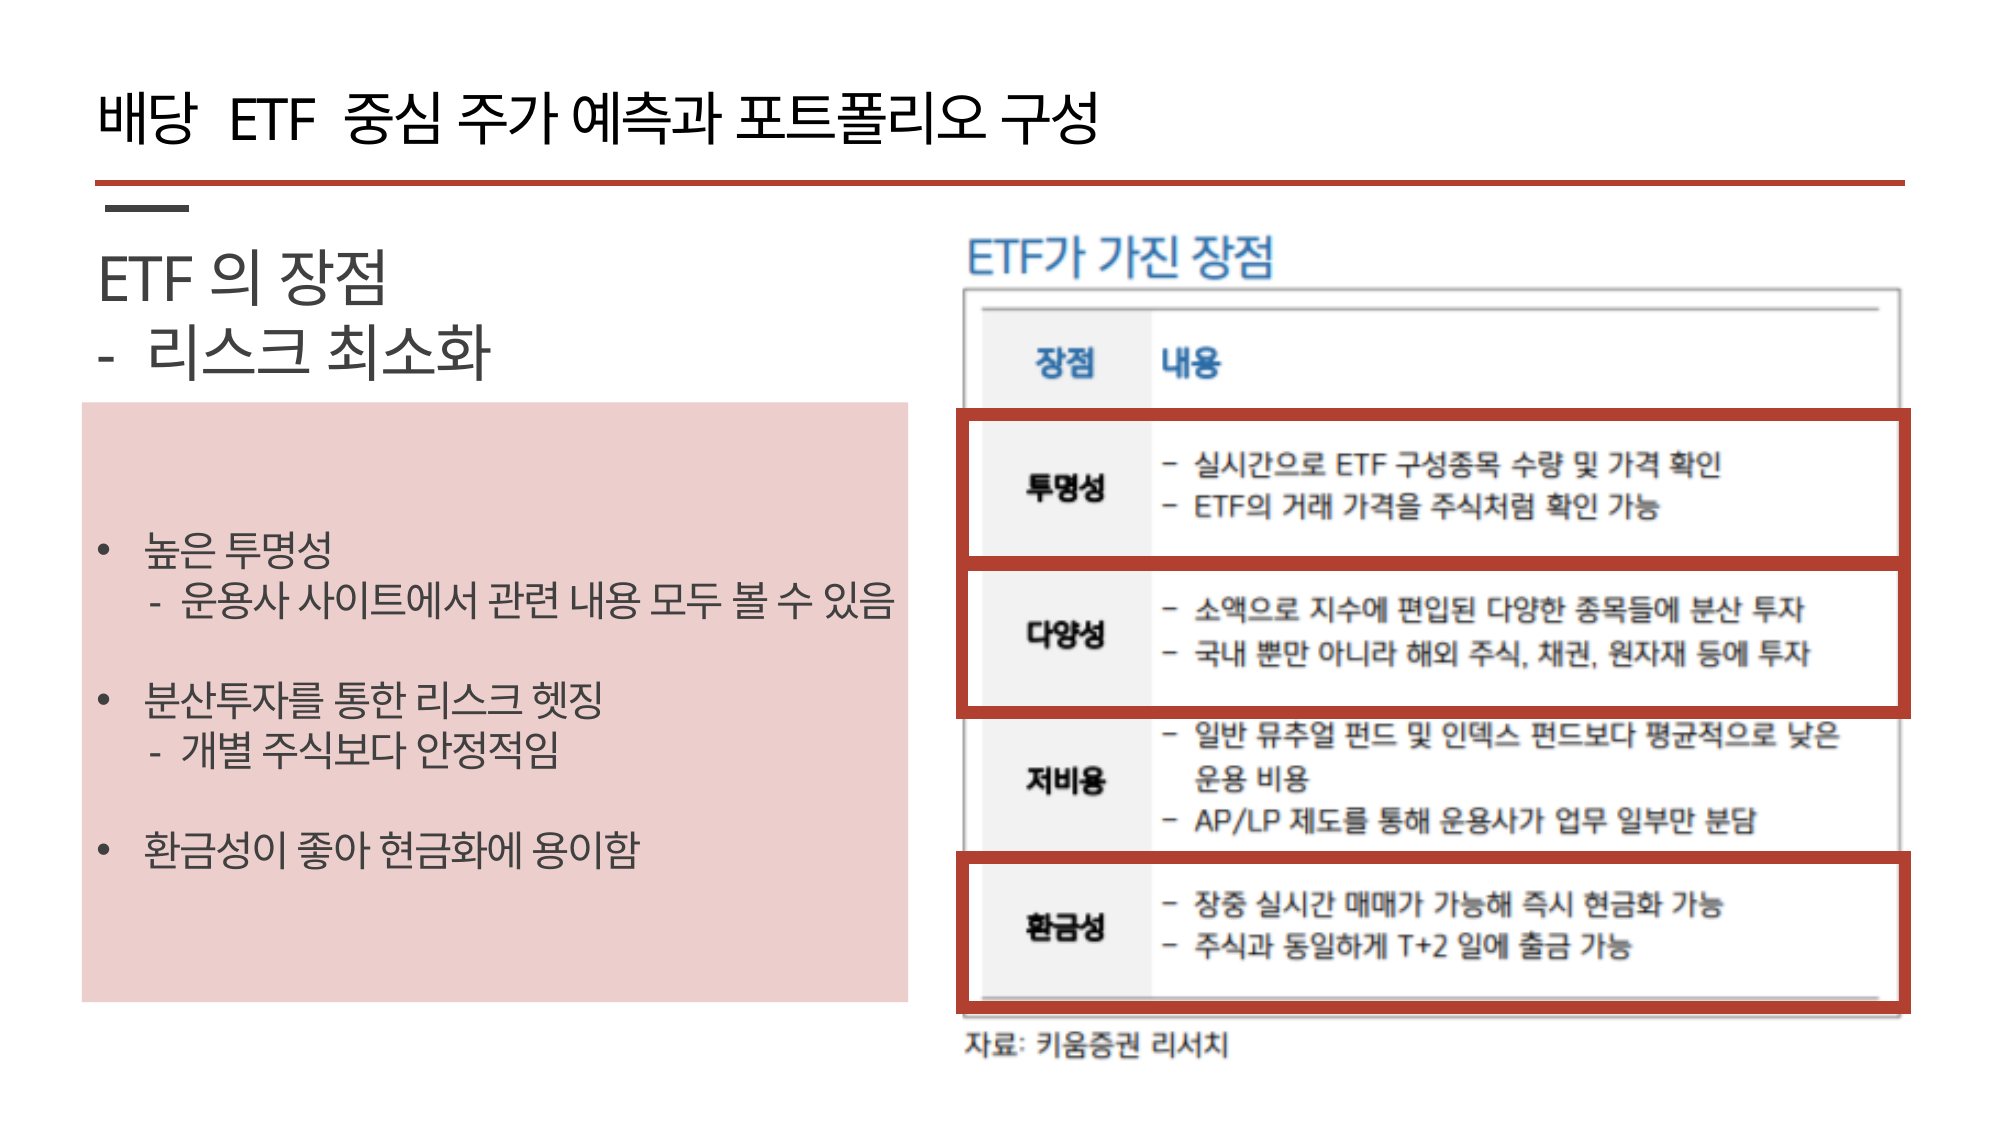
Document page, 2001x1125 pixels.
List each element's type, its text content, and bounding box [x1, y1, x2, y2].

picture [939, 208, 1928, 1087]
text_box [81, 922, 909, 1003]
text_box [81, 208, 1157, 922]
text_box 배당 ETF 중심 주가 예측과 포트폴리오 구성 [81, 75, 1550, 160]
